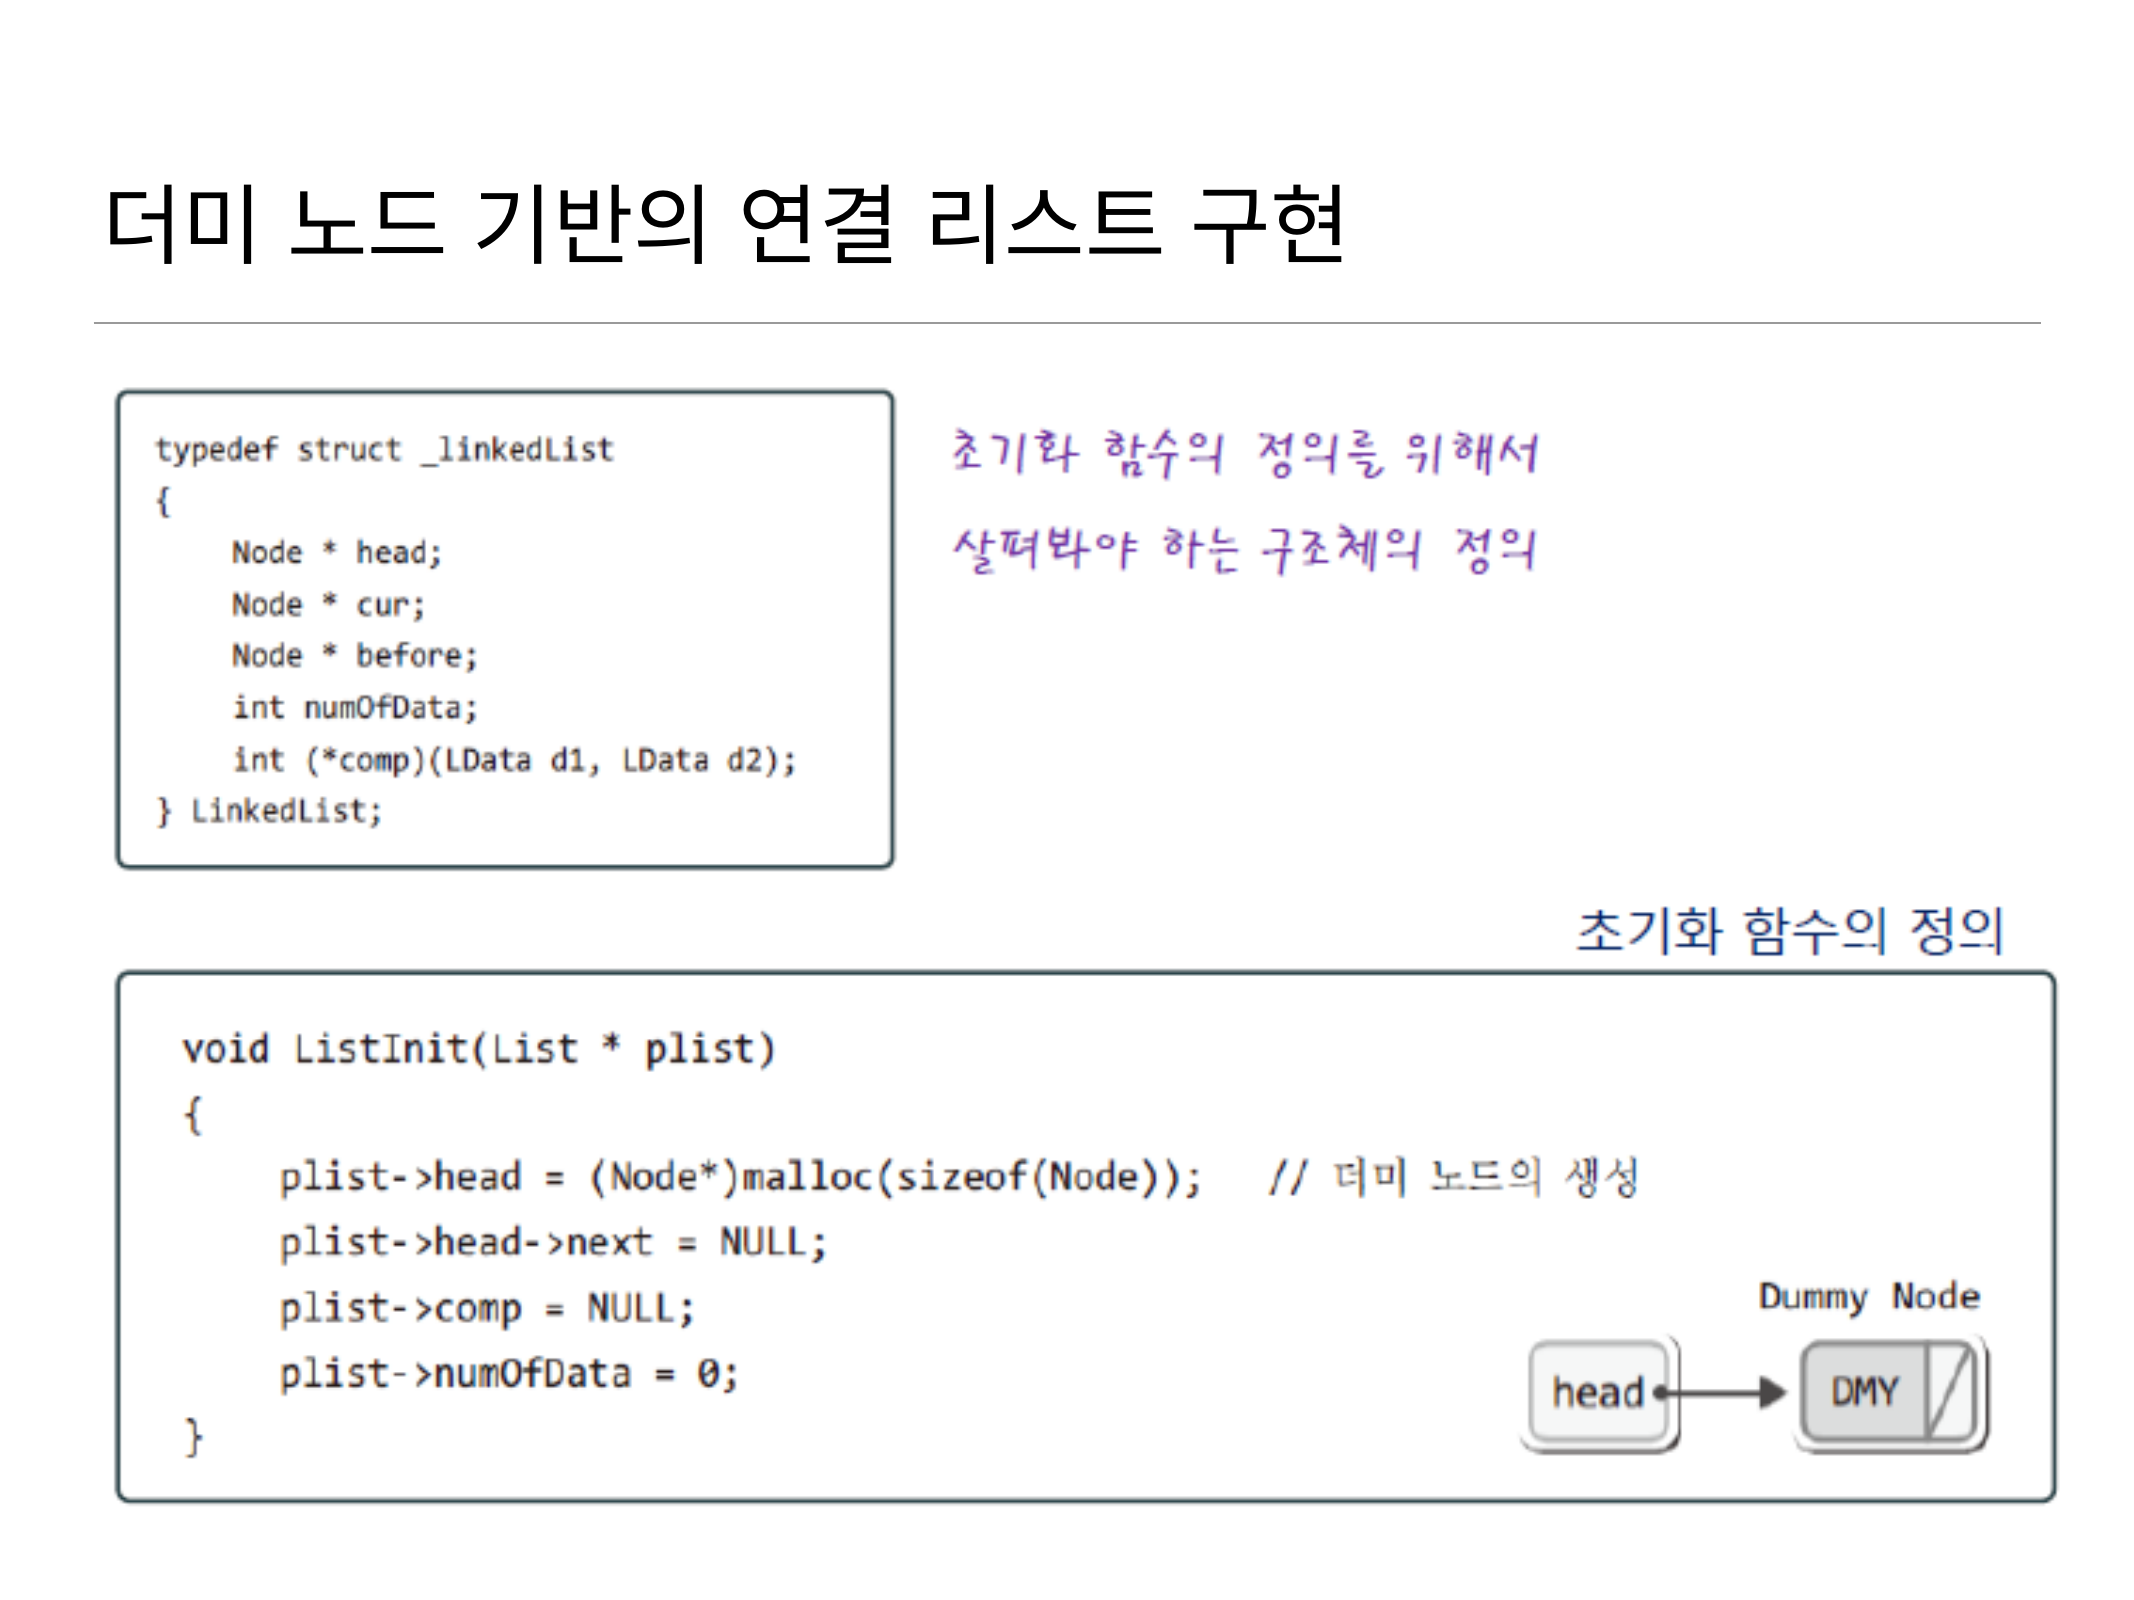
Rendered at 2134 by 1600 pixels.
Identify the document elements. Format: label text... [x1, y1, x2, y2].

title 더미 노드 기반의 연결 리스트 구현 [93, 53, 2041, 284]
picture [93, 355, 2091, 1547]
